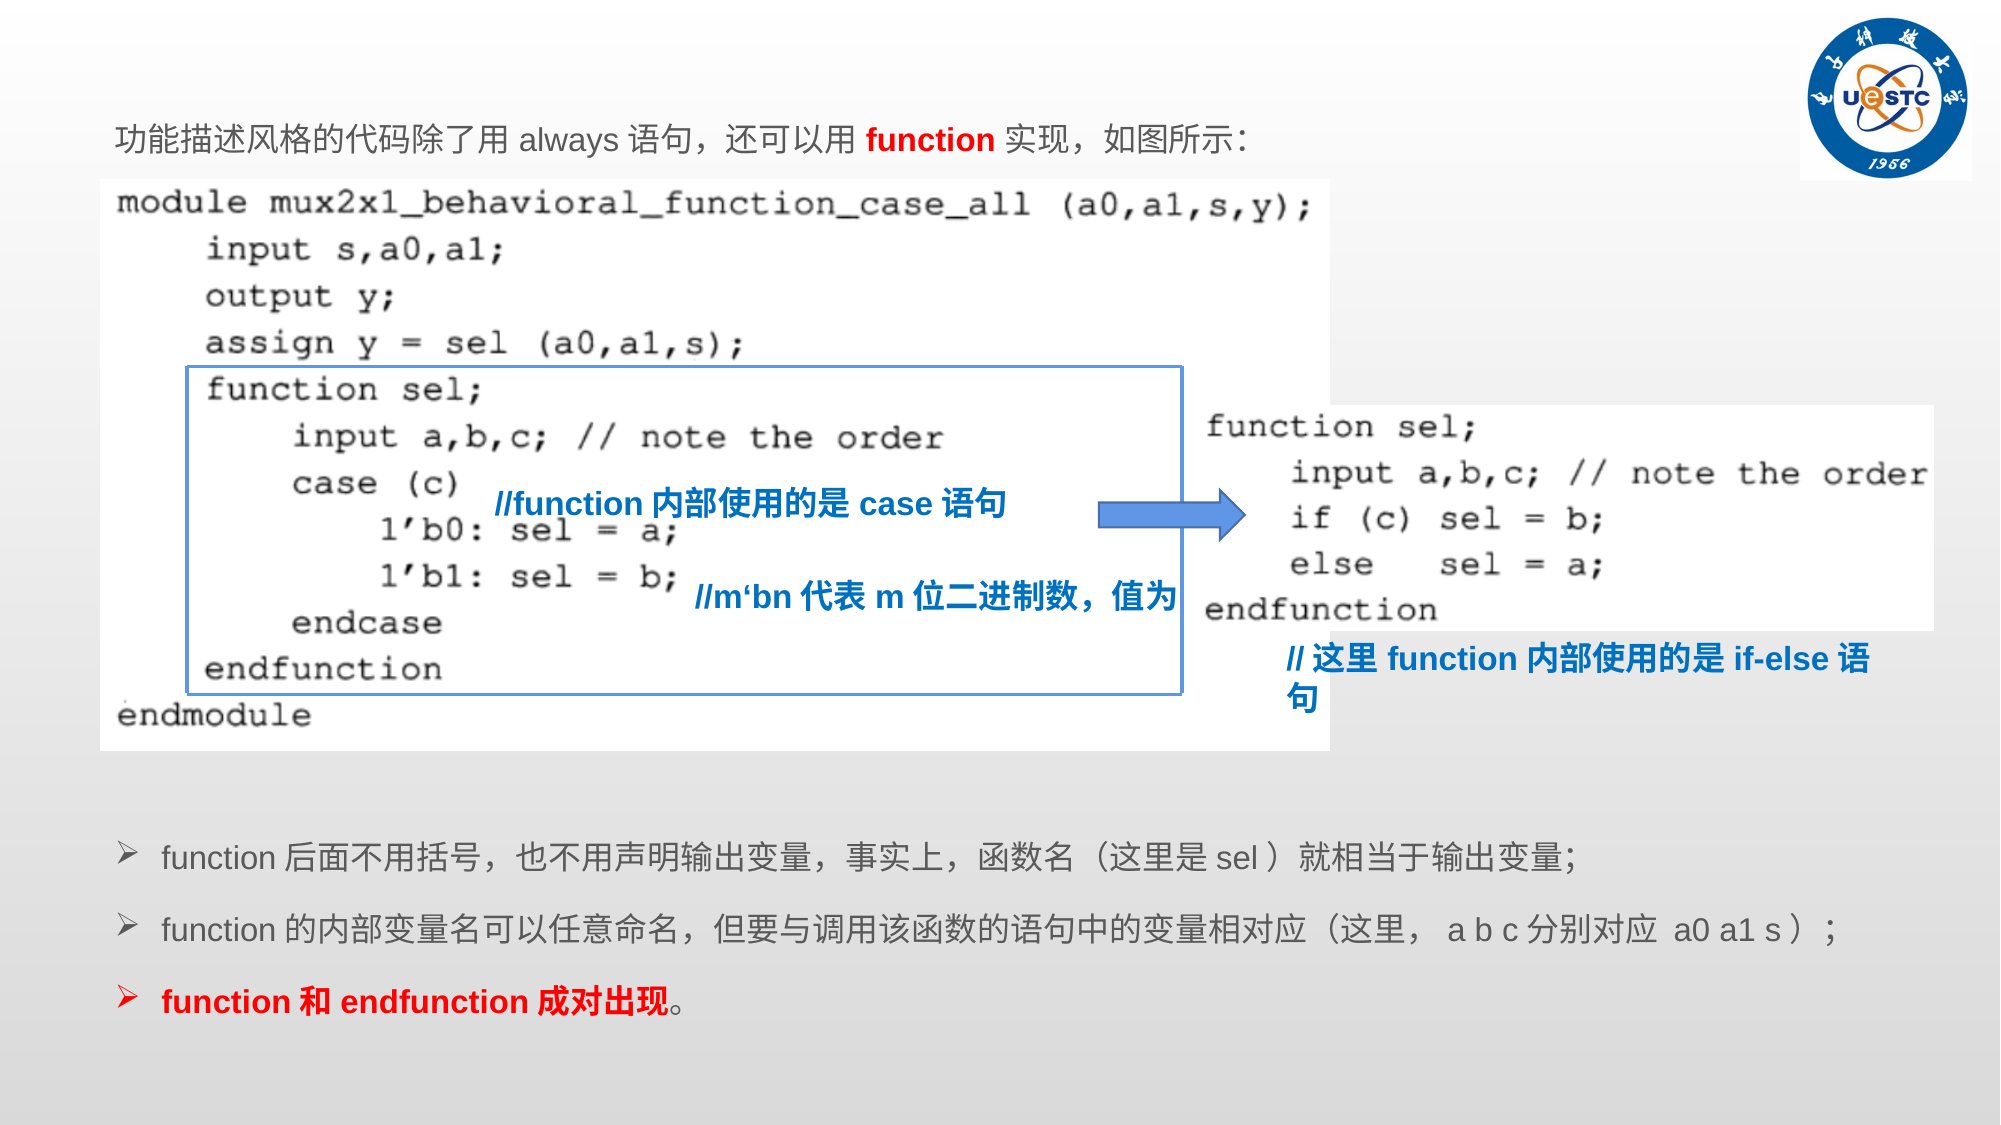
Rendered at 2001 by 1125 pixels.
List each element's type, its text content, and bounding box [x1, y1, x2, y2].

picture [100, 179, 1935, 751]
text_box //这里function内部使用的是if-else语句 [1330, 631, 1915, 725]
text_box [186, 366, 1182, 695]
picture [1800, 14, 1972, 181]
list 功能描述风格的代码除了用always语句，还可以用function实现，如图所示： function后面不用括号，也不用声明输出变量，事实上，函数名（这里是sel）就相当于输出变量； function的内部变量名可以任意命名，但要与调用该函数的语句中的变量相对应（这里，a b c分别对应 a0 a1 s）； function和endfunction成对出现。 [100, 725, 1900, 1036]
list 功能描述风格的代码除了用always语句，还可以用function实现，如图所示： function后面不用括号，也不用声明输出变量，事实上，函数名（这里是sel）就相当于输出变量； function的内部变量名可以任意命名，但要与调用该函数的语句中的变量相对应（这里，a b c分别对应 a0 a1 s）； function和endfunction成对出现。 [100, 98, 1900, 405]
